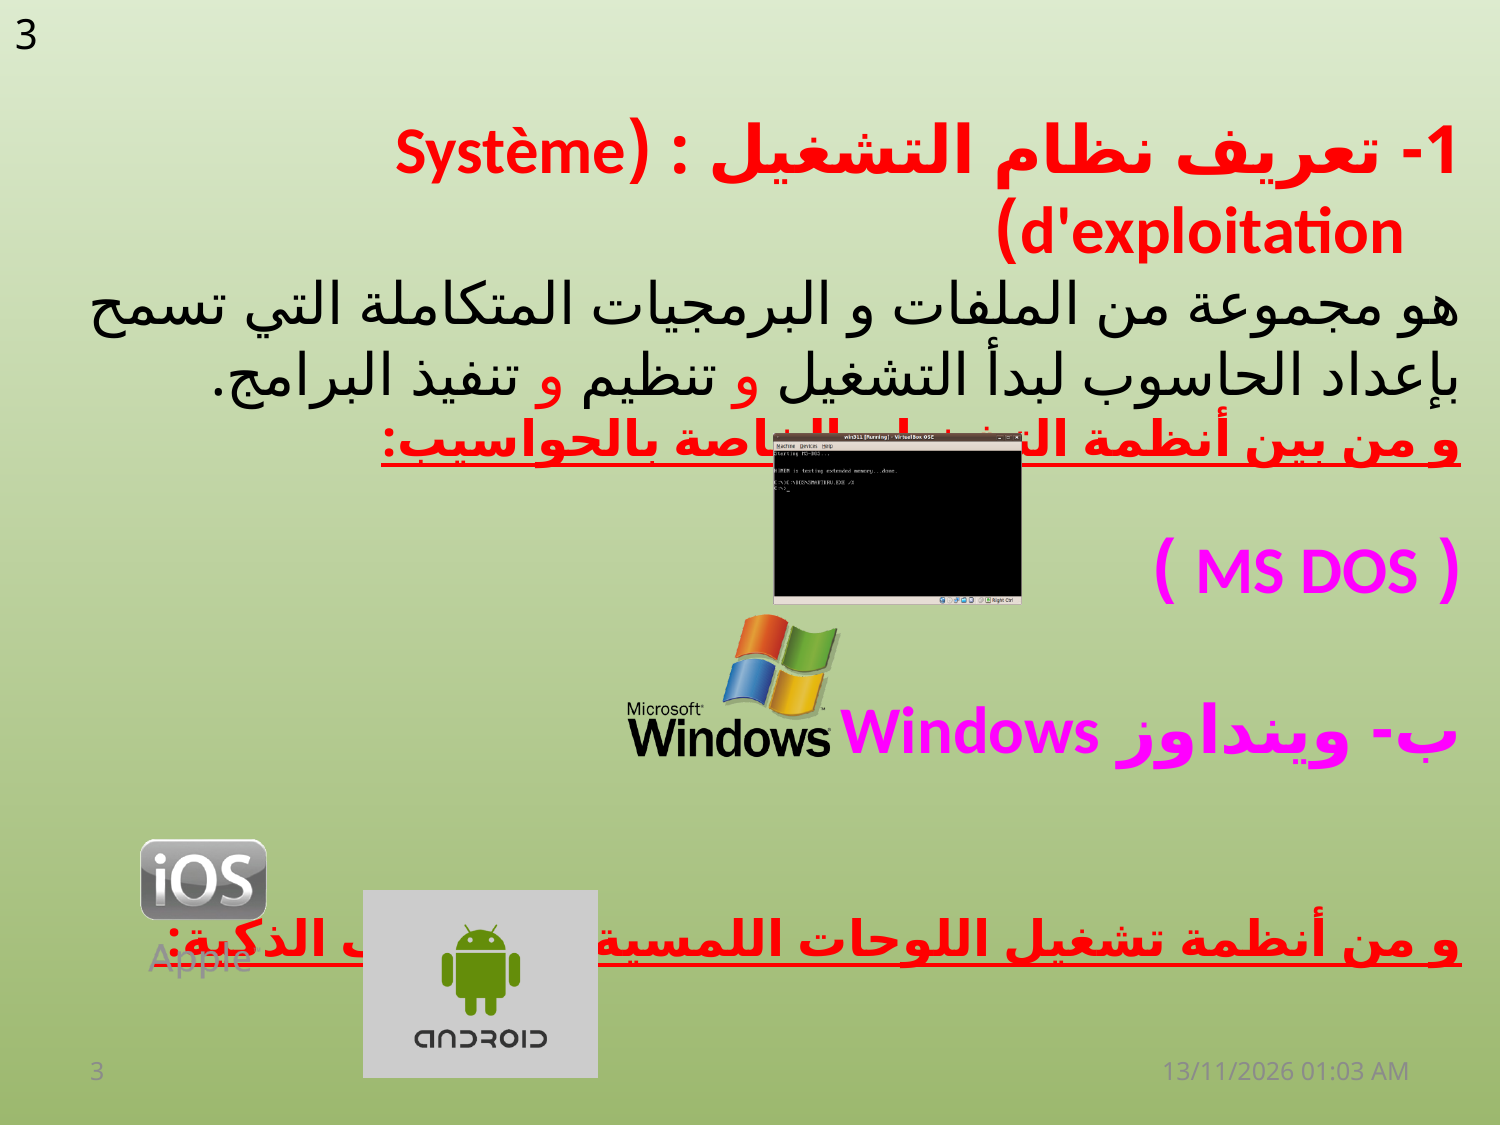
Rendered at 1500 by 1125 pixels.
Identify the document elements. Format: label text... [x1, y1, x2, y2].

picture [620, 609, 845, 762]
text_box 3 [0, 0, 94, 71]
picture [773, 433, 1022, 605]
picture [116, 820, 286, 989]
text_box 1- تعريف نظام التشغيل : (Système d'exploitation) هو مجموعة من الملفات و البرمجيات المتكاملة التي تسمح بإعداد الحاسوب لبدأ التشغيل و تنظيم و تنفيذ البرامج. و من بين أنظمة التشغيل الخاصة بالحواسيب: ( MS DOS ) ب- وينداوز Windows و من أنظمة تشغيل اللوحات اللمسية و الهواتف الذكية: [17, 99, 1477, 1125]
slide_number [1074, 1042, 1425, 1103]
slide_number 3 [75, 1042, 425, 1103]
picture [363, 890, 598, 1079]
